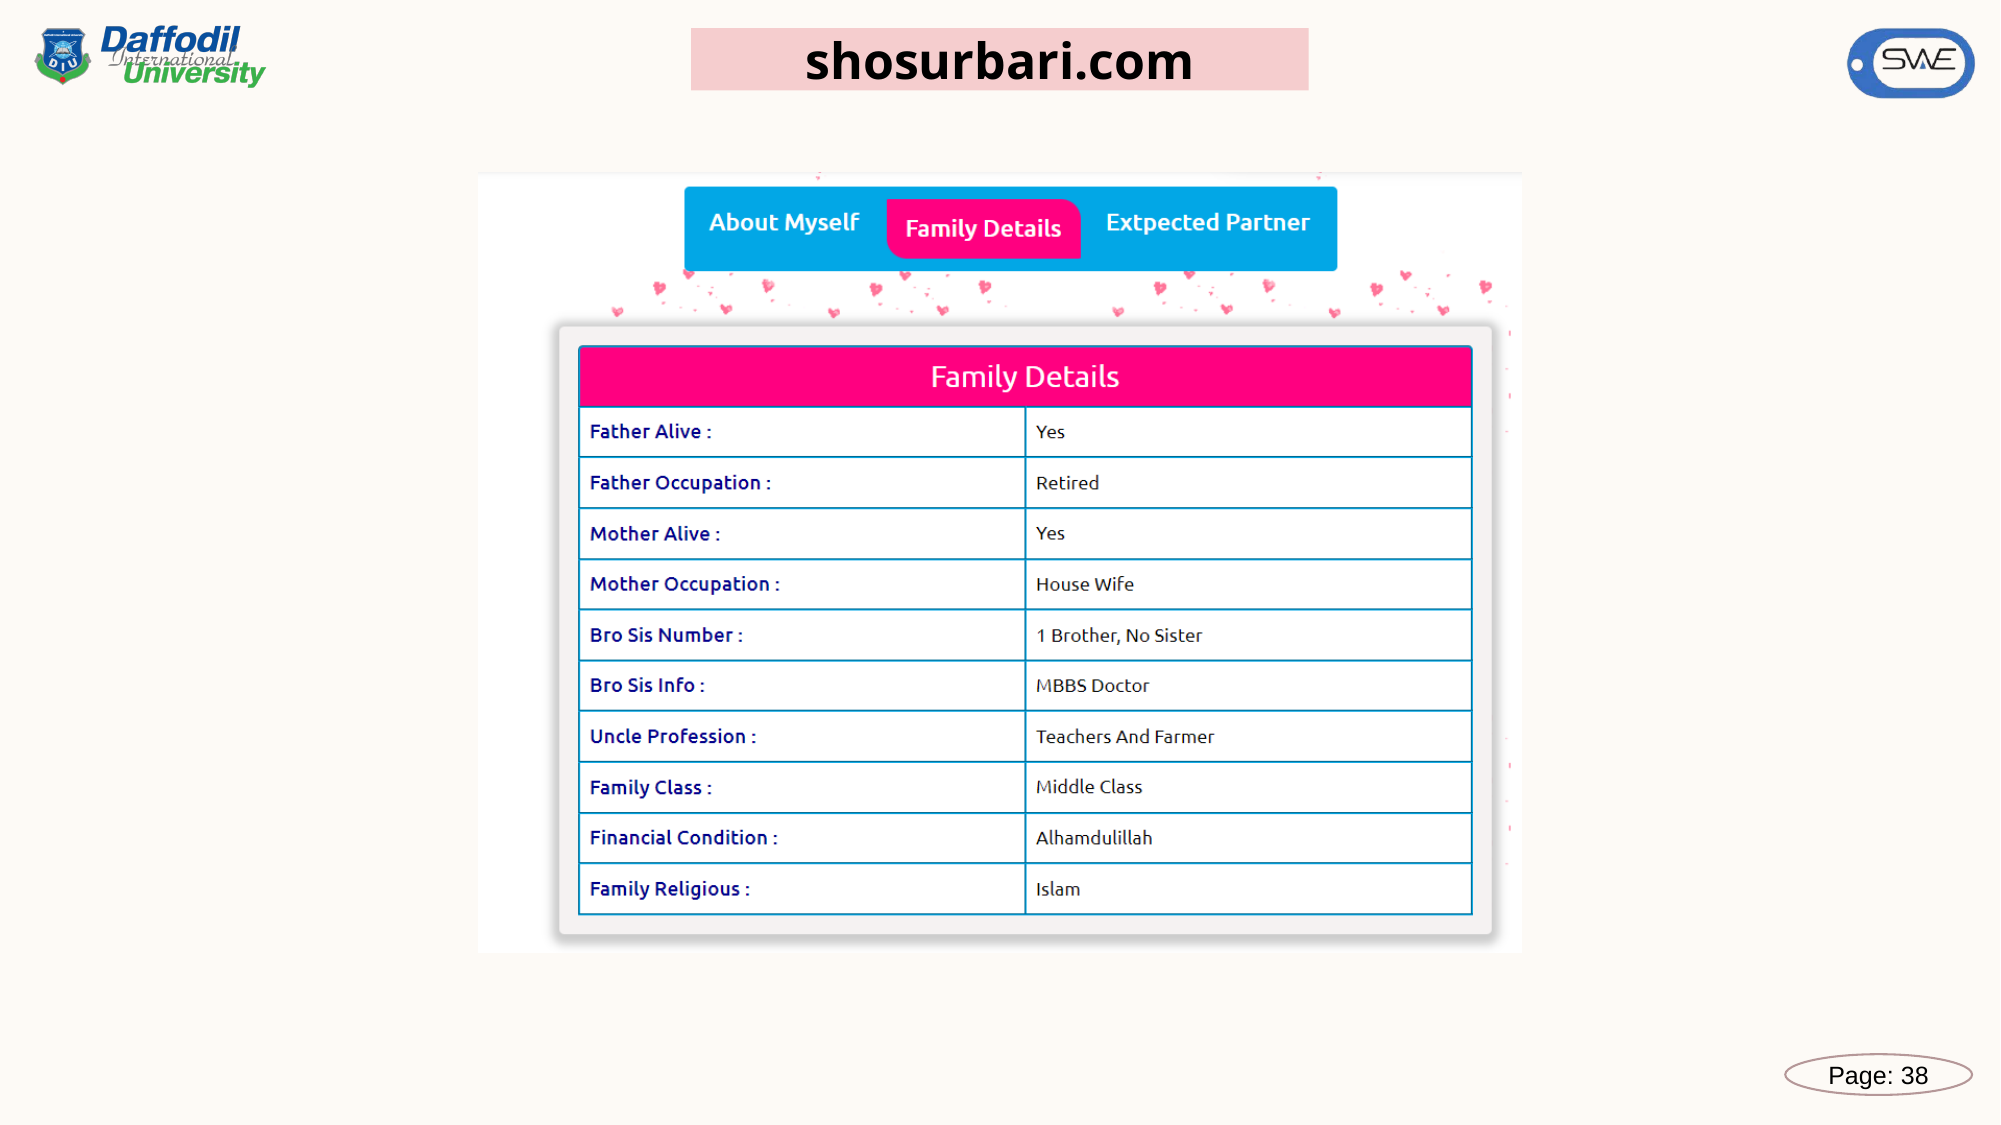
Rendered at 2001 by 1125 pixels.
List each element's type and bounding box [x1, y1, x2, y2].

text_box [34, 5, 1978, 1095]
